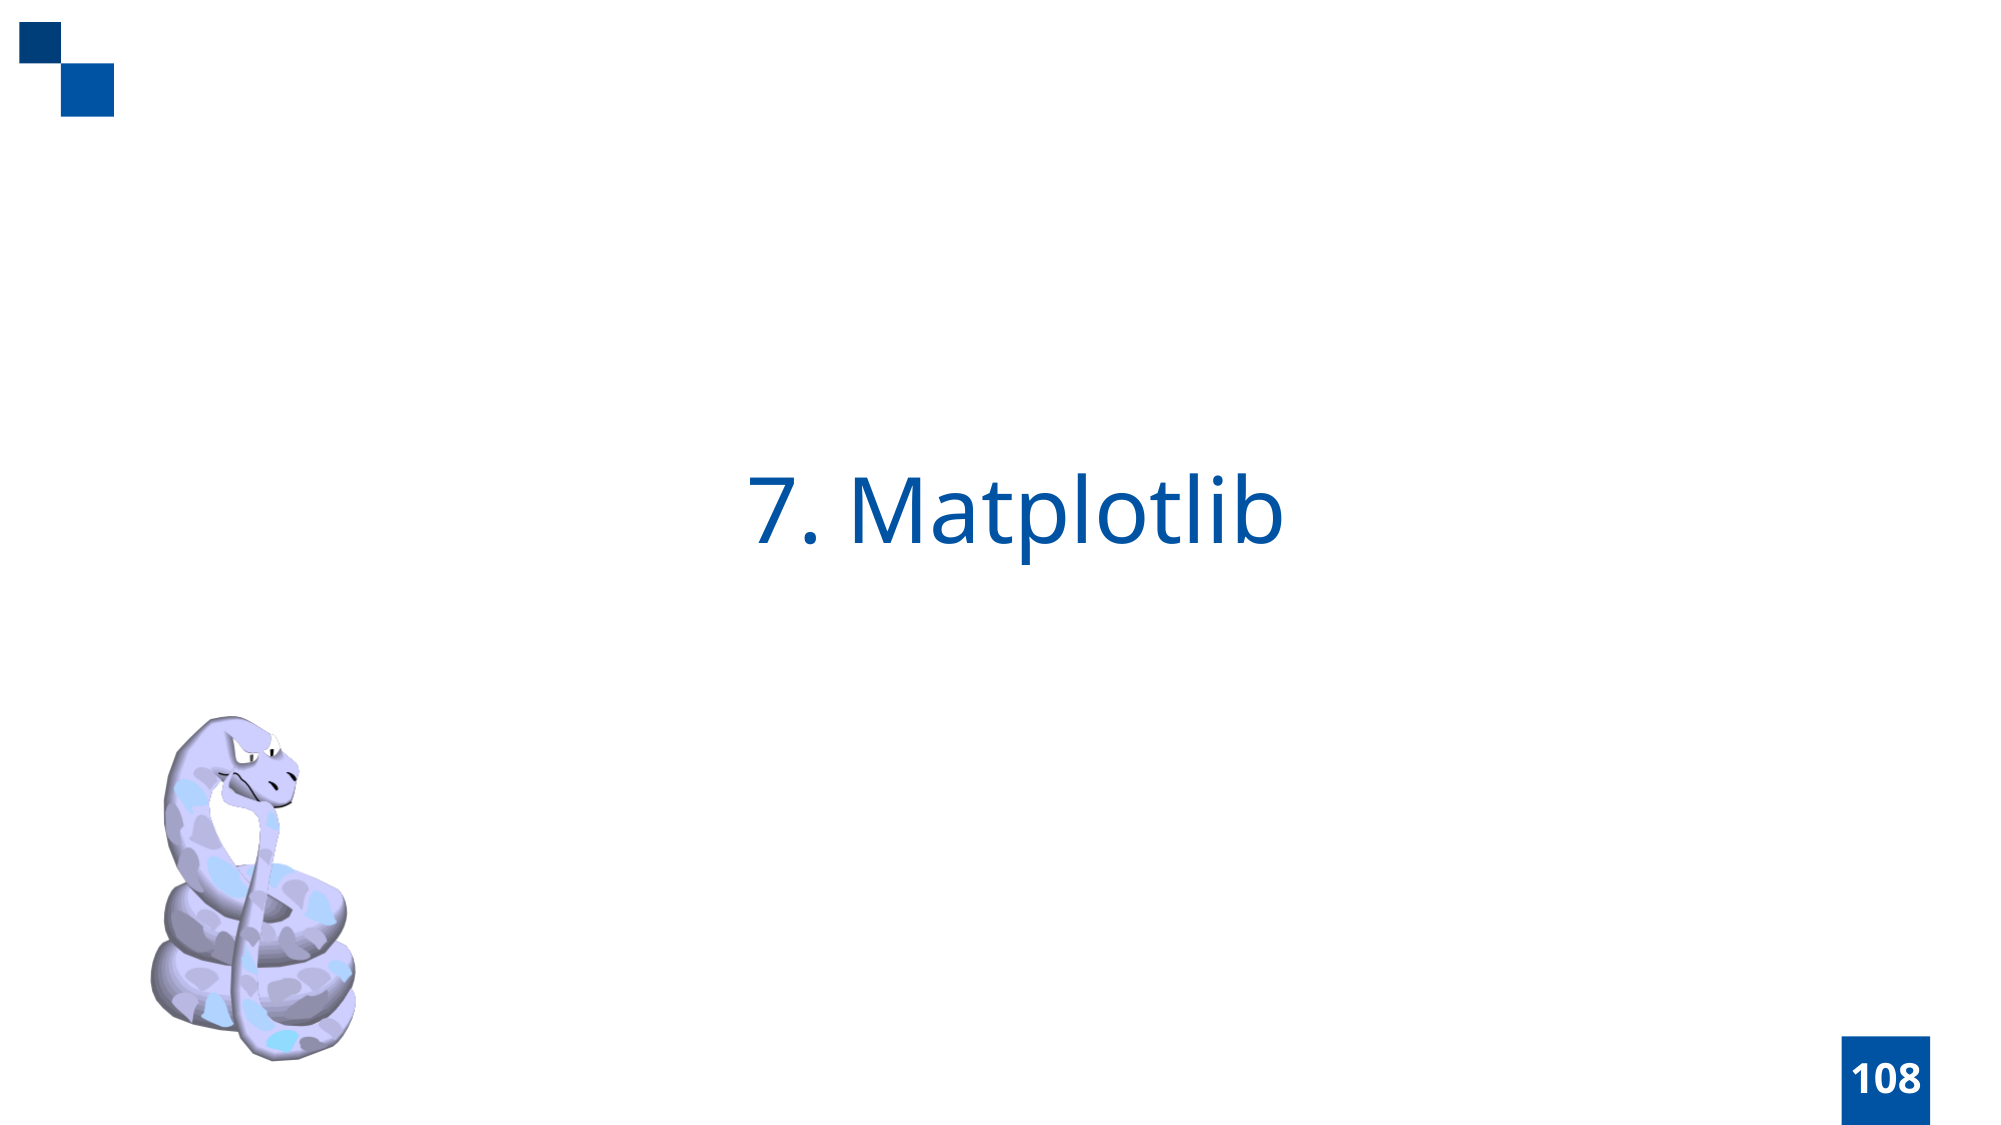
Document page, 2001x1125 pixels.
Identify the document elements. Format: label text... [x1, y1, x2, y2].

slide_number 108 [1771, 1050, 2000, 1111]
picture [103, 688, 440, 1081]
text_box 7. Matplotlib [730, 444, 1303, 570]
